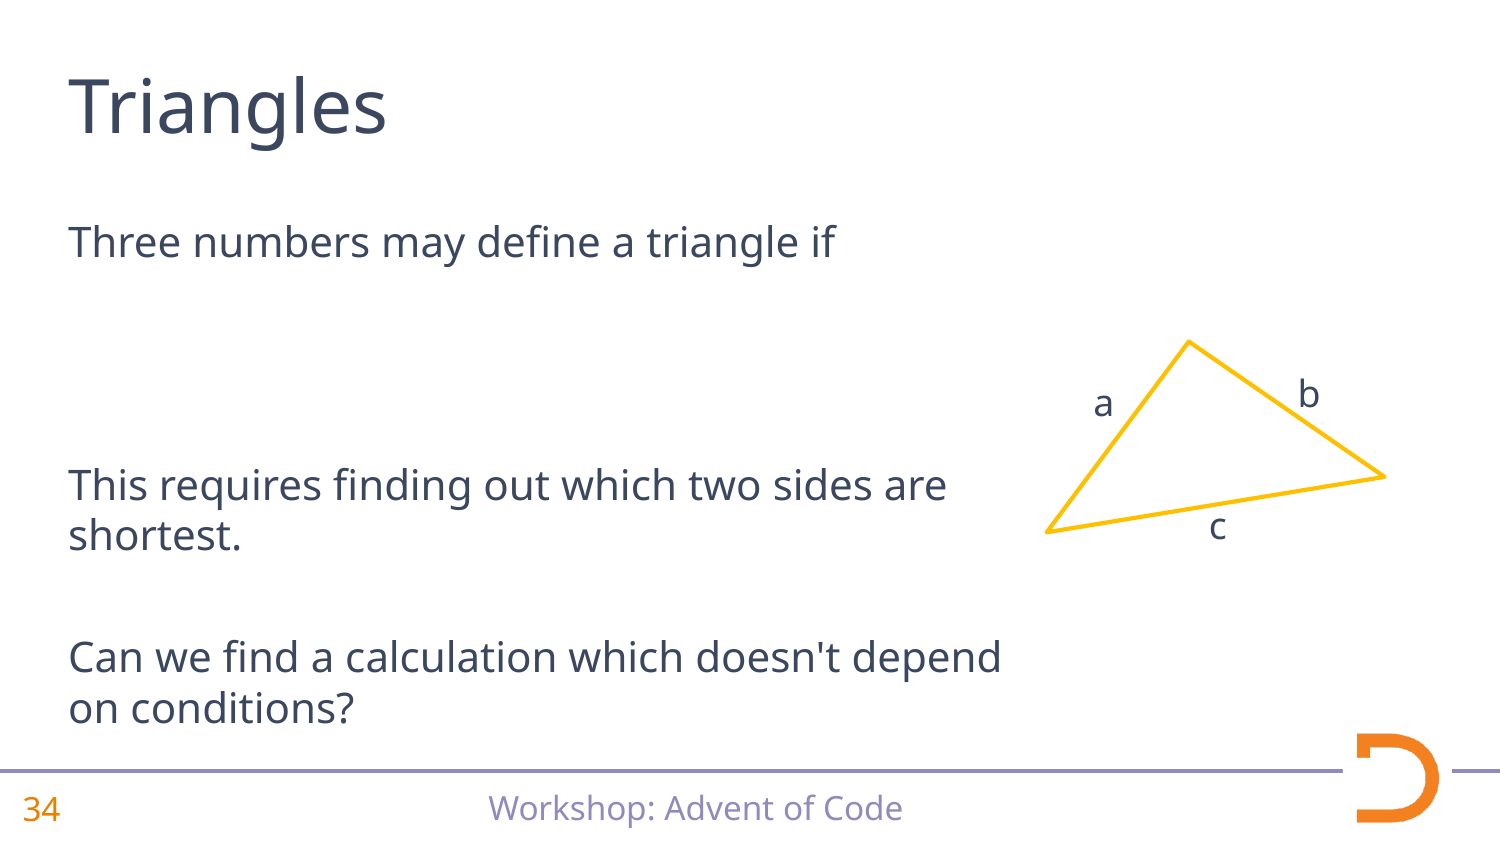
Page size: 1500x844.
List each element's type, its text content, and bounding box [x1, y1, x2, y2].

title Triangles [53, 43, 1203, 157]
picture [1342, 723, 1453, 833]
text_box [1030, 340, 1374, 556]
